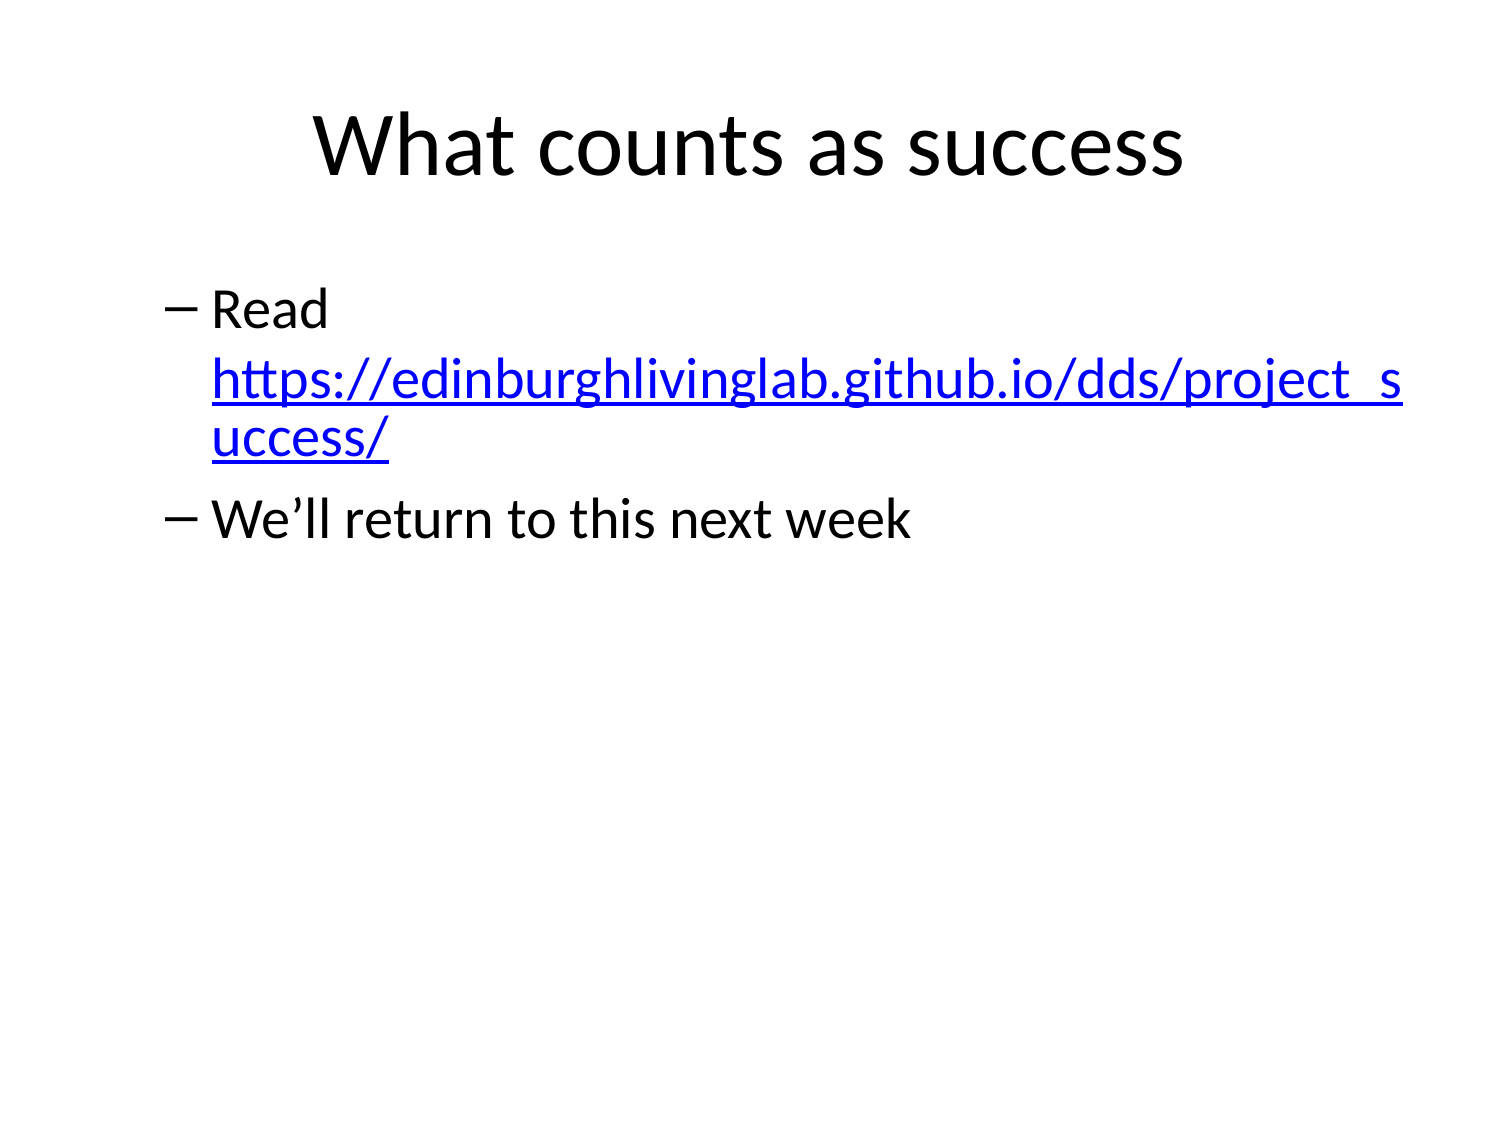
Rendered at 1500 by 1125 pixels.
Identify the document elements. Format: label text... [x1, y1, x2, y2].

list Read https://edinburghlivinglab.github.io/dds/project_success/ We’ll return to this next week [75, 262, 1425, 1005]
title What counts as success [75, 45, 1425, 233]
